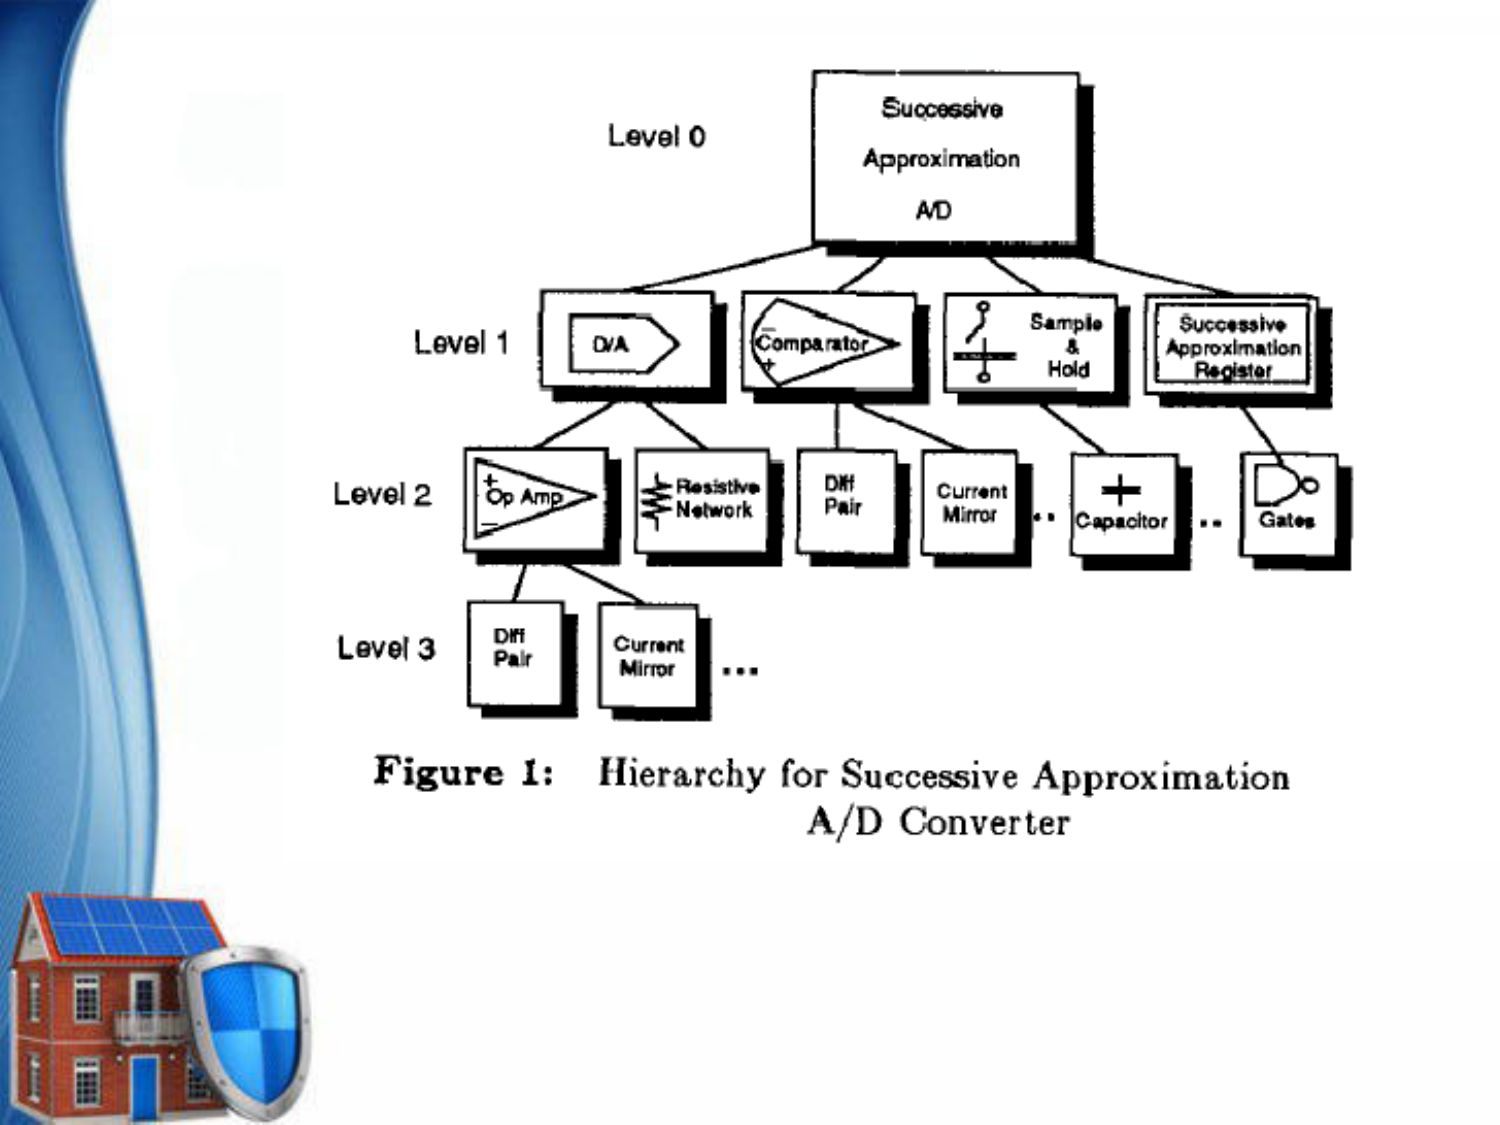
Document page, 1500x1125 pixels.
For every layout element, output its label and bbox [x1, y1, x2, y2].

list [284, 62, 1500, 862]
picture [0, 0, 1500, 1125]
